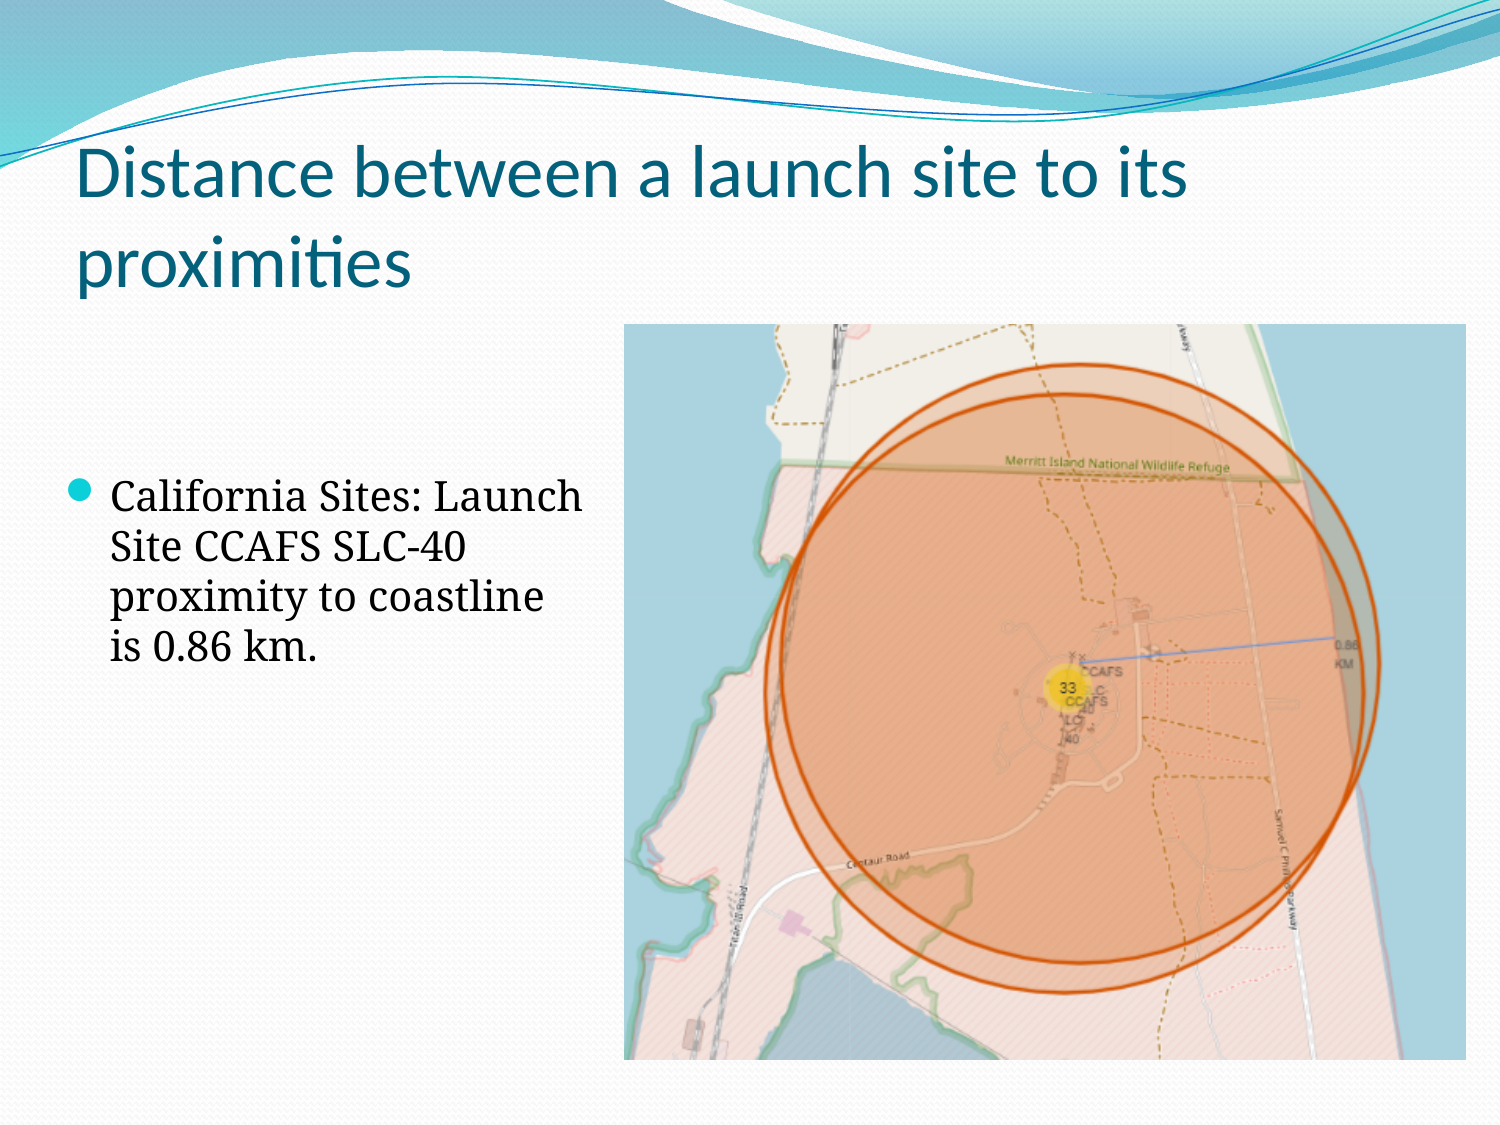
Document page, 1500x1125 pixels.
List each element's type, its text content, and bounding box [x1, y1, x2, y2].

title Distance between a launch site to its proximities [75, 115, 1425, 303]
picture [624, 324, 1466, 1060]
list California Sites: Launch Site CCAFS SLC-40 proximity to coastline is 0.86 km. [50, 462, 600, 775]
